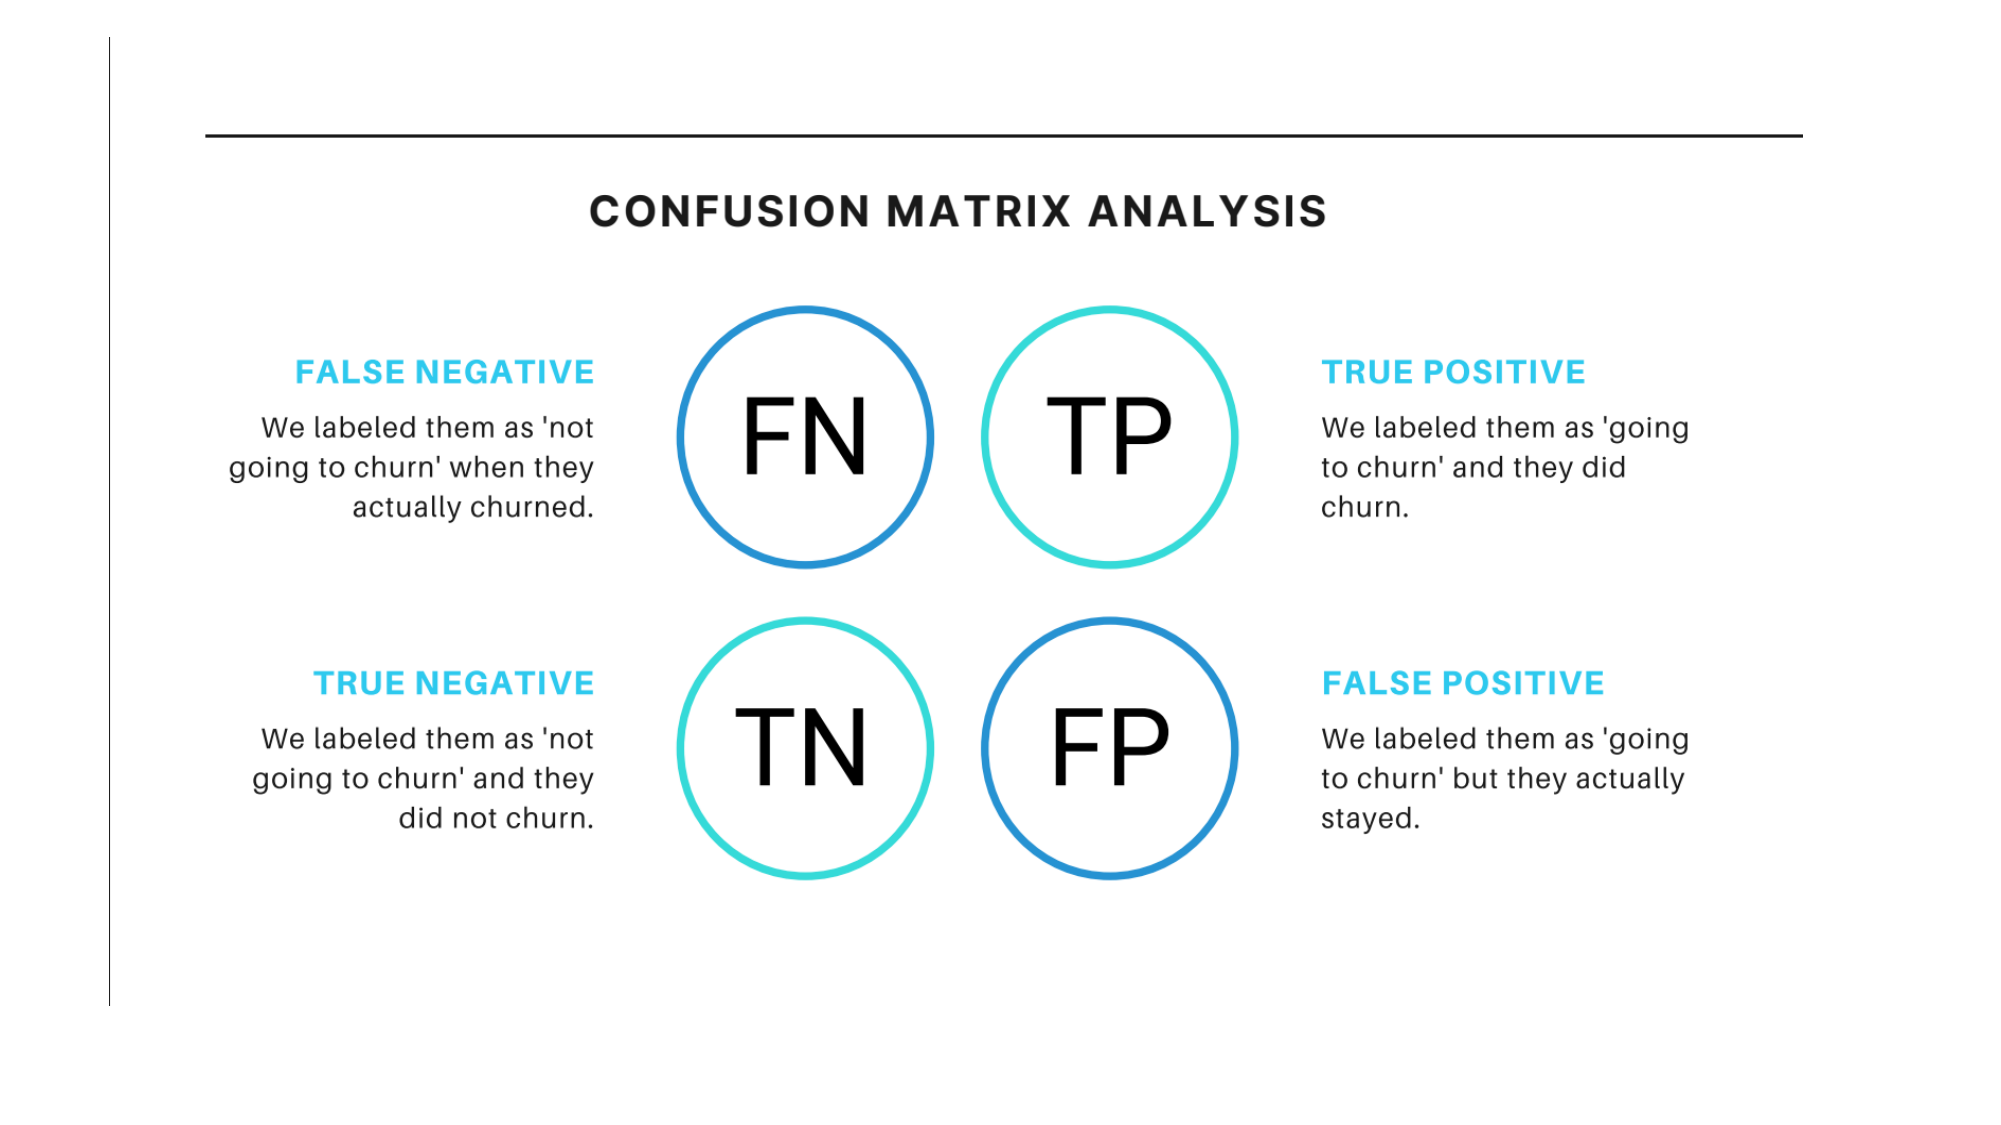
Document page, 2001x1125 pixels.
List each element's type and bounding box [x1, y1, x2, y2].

list [109, 37, 1803, 1006]
